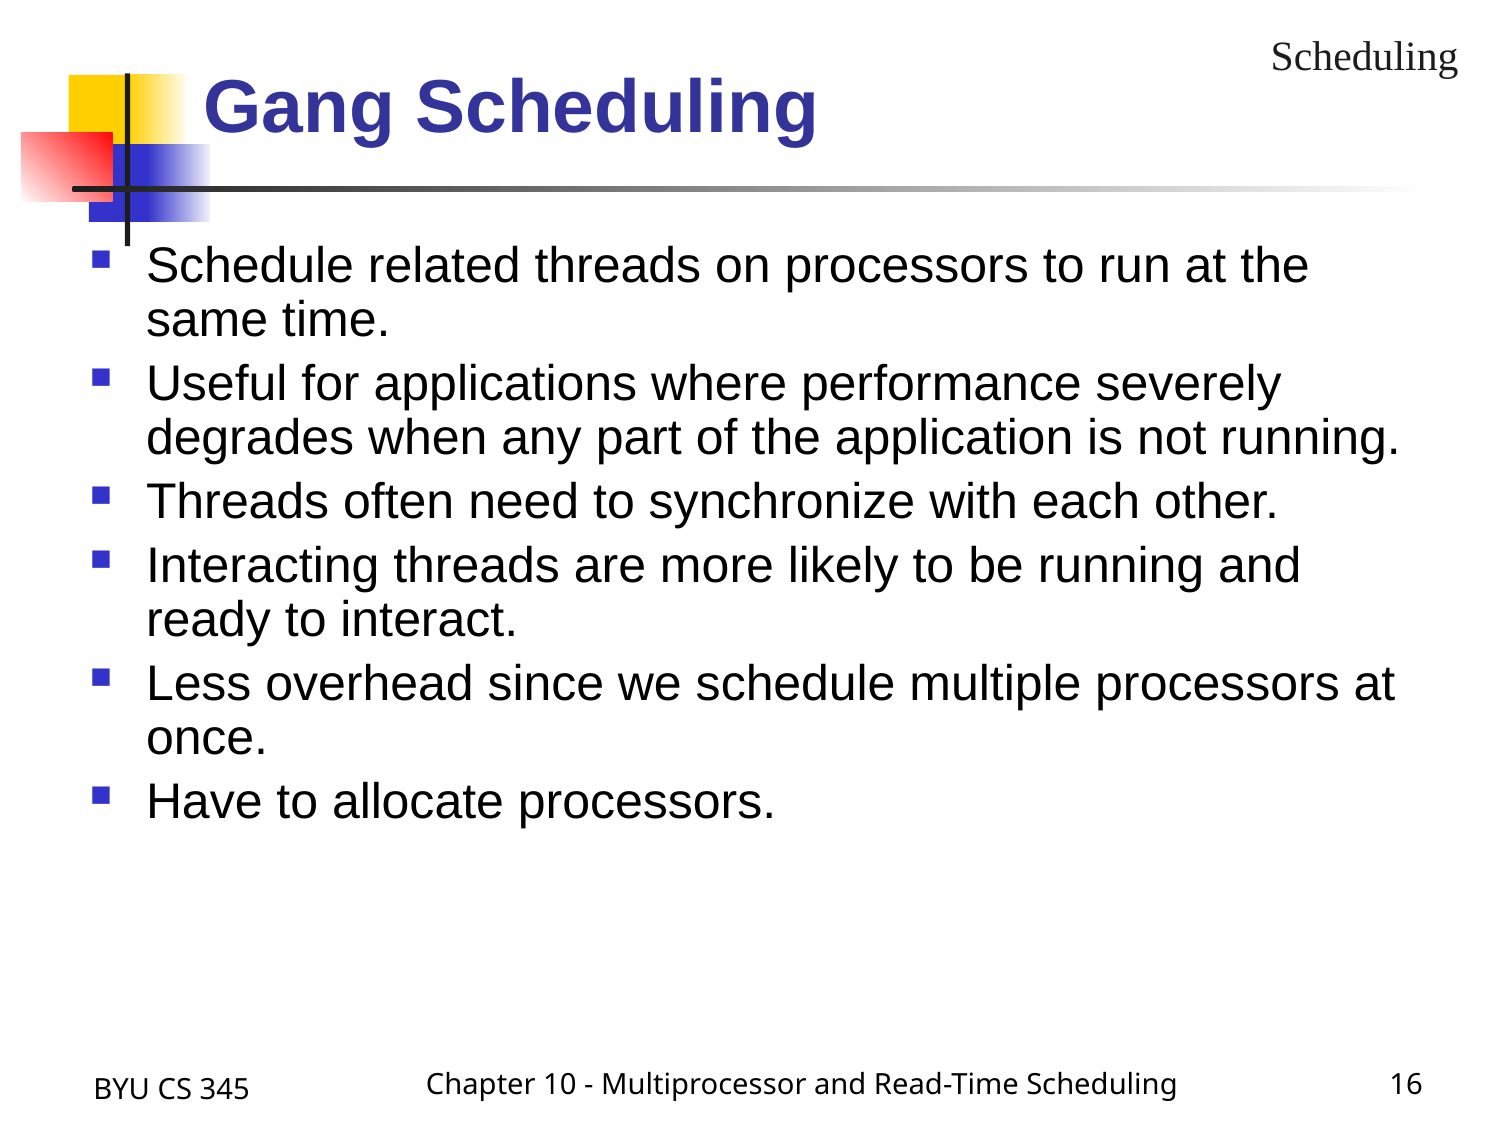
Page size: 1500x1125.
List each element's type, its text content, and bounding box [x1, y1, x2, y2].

footer Chapter 10 - Multiprocessor and Read-Time Scheduling [383, 1038, 1125, 1113]
text_box Scheduling [936, 21, 1474, 86]
slide_number 16 [1125, 1038, 1438, 1113]
list Schedule related threads on processors to run at the same time. Useful for applications where performance severely degrades when any part of the application is not running. Threads often need to synchronize with each other. Interacting threads are more likely to be running and ready to interact. Less overhead since we schedule multiple processors at once. Have to allocate processors. [75, 232, 1444, 1038]
slide_number BYU CS 345 [78, 1038, 383, 1113]
title Gang Scheduling [188, 31, 1468, 174]
